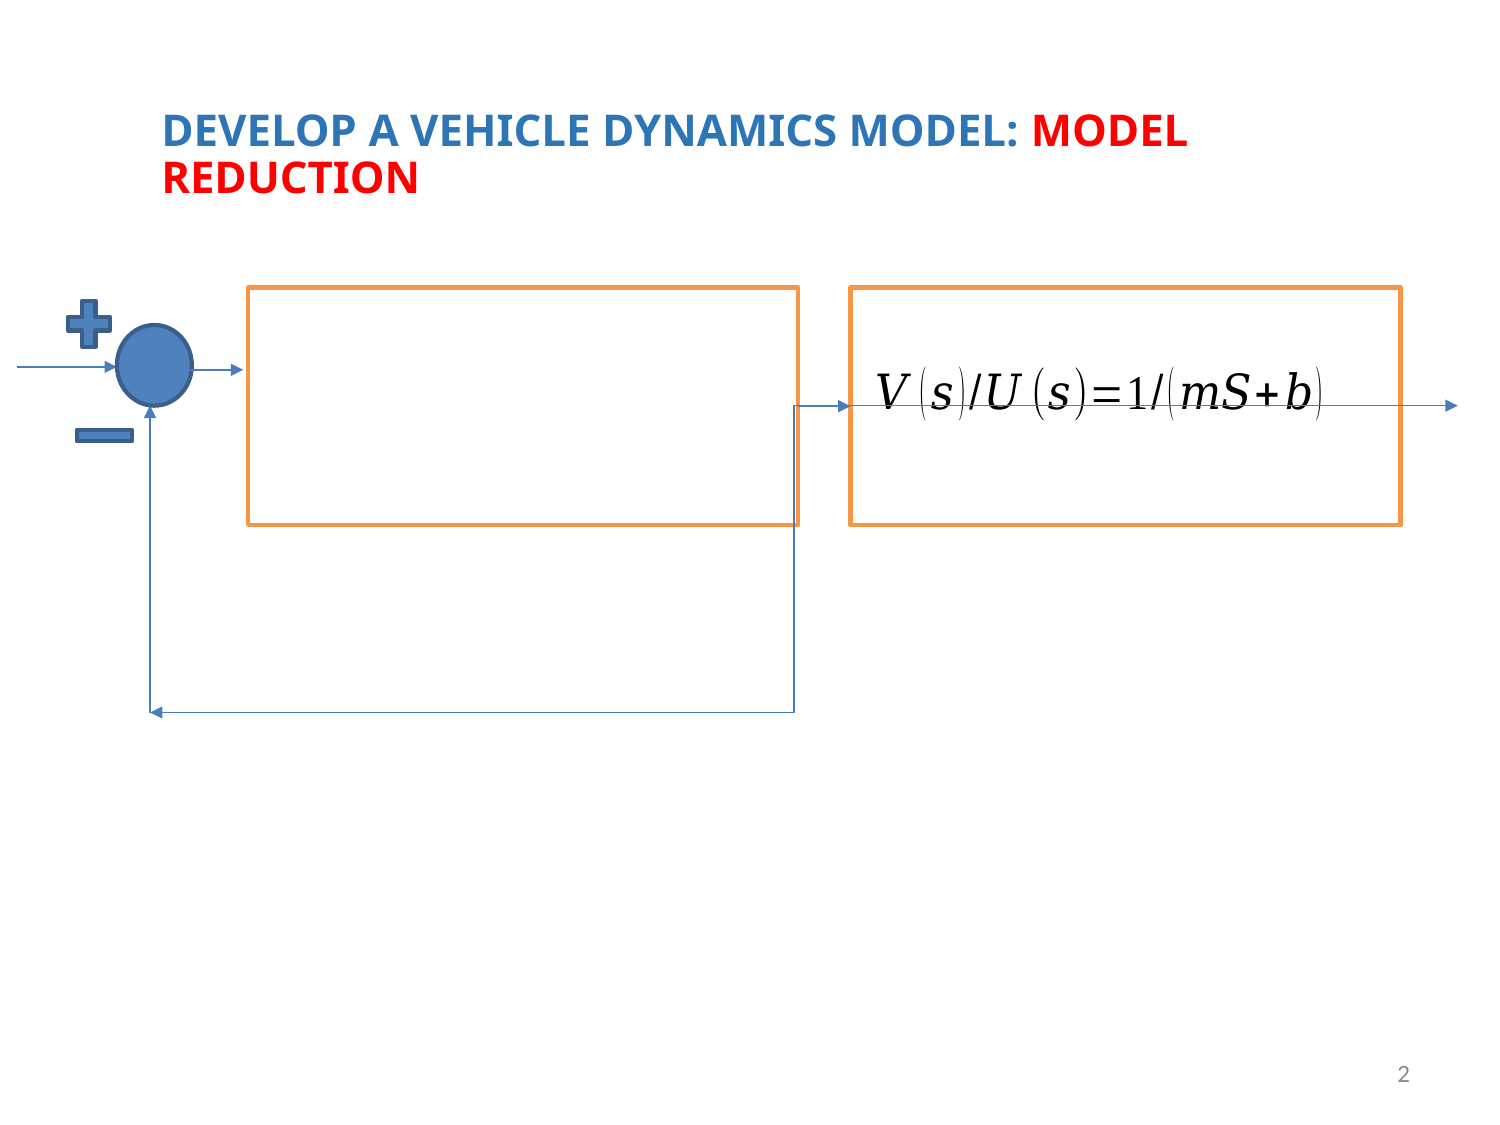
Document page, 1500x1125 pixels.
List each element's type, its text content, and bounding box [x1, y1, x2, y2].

text_box [114, 322, 194, 407]
slide_number 2 [1074, 1042, 1425, 1103]
text_box [246, 285, 800, 404]
text_box [75, 428, 134, 443]
text_box [848, 285, 1403, 404]
text_box [66, 299, 112, 349]
text_box DEVELOP A VEHICLE DYNAMICS MODEL: MODEL REDUCTION [149, 74, 1401, 238]
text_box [151, 405, 1438, 713]
